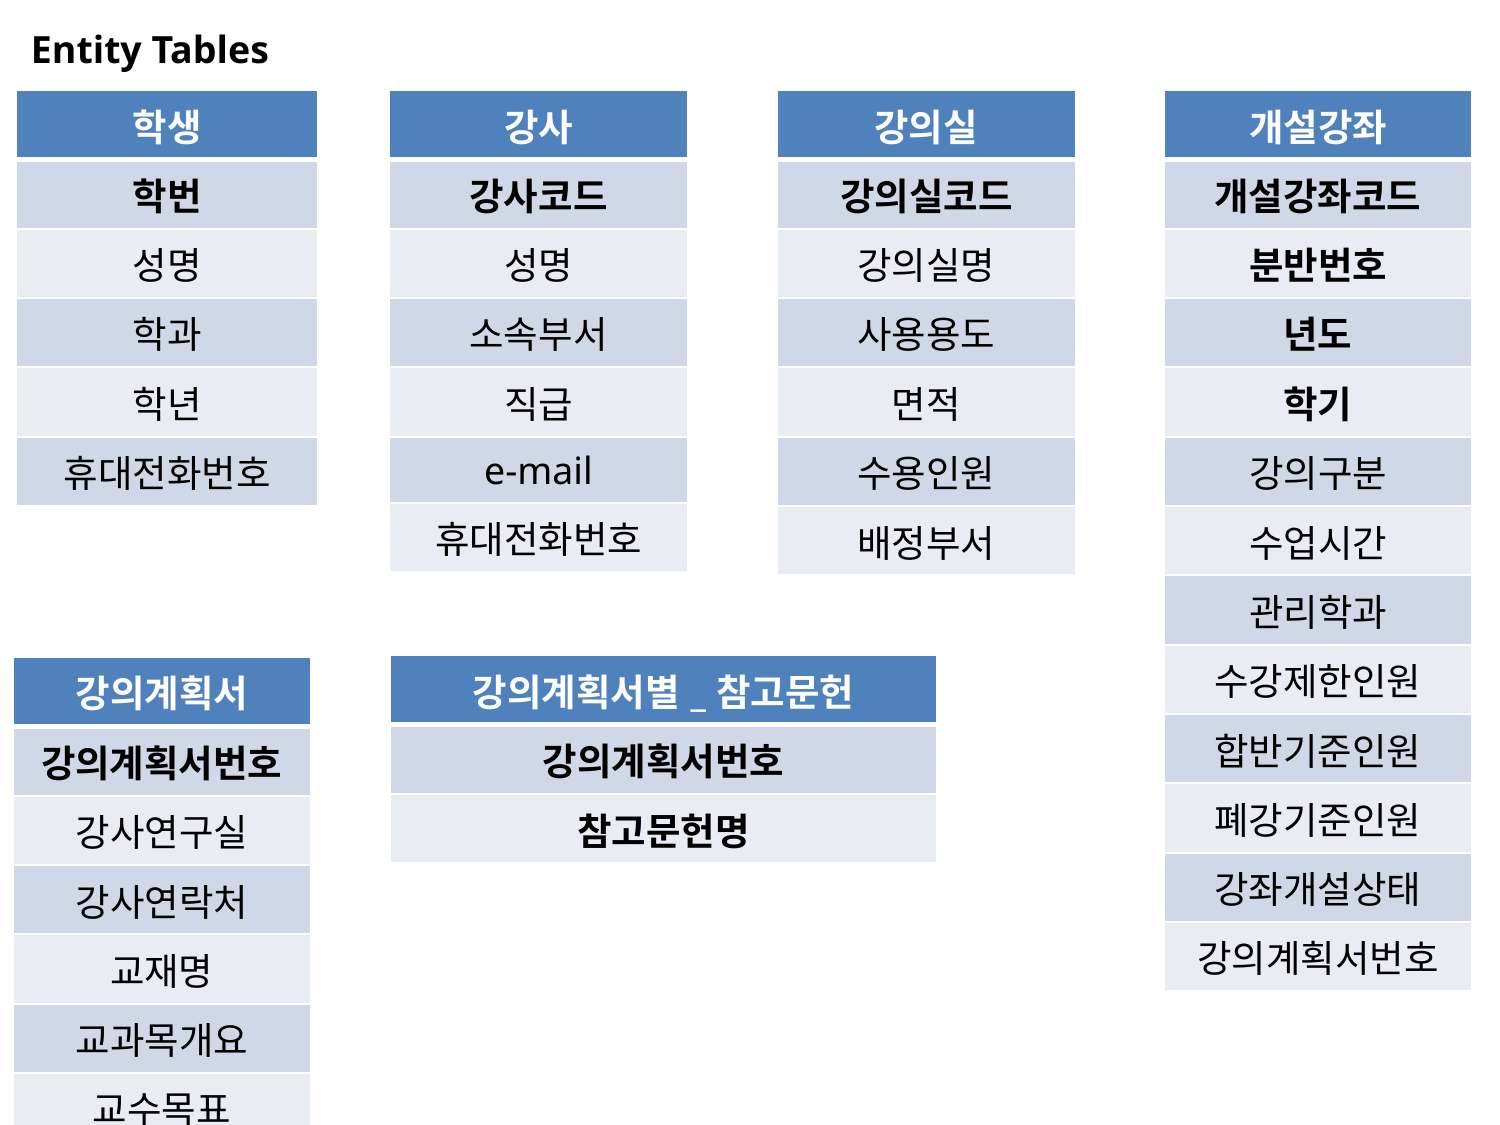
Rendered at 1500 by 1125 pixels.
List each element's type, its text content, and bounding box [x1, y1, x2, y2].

table_cell 합반기준인원 [1165, 715, 1471, 782]
table_cell 강의실코드 [778, 162, 1075, 228]
table_cell 폐강기준인원 [1165, 784, 1471, 852]
table_cell 분반번호 [1165, 230, 1471, 297]
table_cell 휴대전화번호 [17, 438, 317, 505]
table_header 강의계획서 [14, 658, 310, 724]
table_cell 강사연구실 [14, 797, 310, 864]
table_cell 참고문헌명 [391, 795, 936, 862]
table_cell 강의계획서번호 [14, 729, 310, 795]
table_cell 강의계획서번호 [391, 727, 936, 793]
table_cell 학과 [17, 299, 317, 366]
table_header 학생 [17, 91, 317, 157]
table_cell 개설강좌코드 [1165, 162, 1471, 228]
table_cell 면적 [778, 368, 1075, 436]
table_cell 강의계획서번호 [1165, 923, 1471, 990]
table_cell 소속부서 [390, 299, 687, 366]
table_cell 강사연락처 [14, 866, 310, 933]
table_cell 수업시간 [1165, 507, 1471, 574]
table_cell 수용인원 [778, 438, 1075, 505]
table_cell 학기 [1165, 368, 1471, 436]
table_cell 교수목표 [14, 1074, 310, 1125]
table_header 강사 [390, 91, 687, 157]
table_cell e-mail [390, 438, 687, 502]
table_cell 학년 [17, 368, 317, 436]
table_header 강의계획서별_참고문헌 [391, 656, 936, 722]
text_box Entity Tables [16, 19, 539, 79]
table_cell 관리학과 [1165, 576, 1471, 644]
table_cell 휴대전화번호 [390, 504, 687, 571]
table_cell 교과목개요 [14, 1005, 310, 1072]
table_cell 사용용도 [778, 299, 1075, 366]
table_header 강의실 [778, 91, 1075, 157]
table_cell 배정부서 [778, 507, 1075, 574]
table_cell 강의구분 [1165, 438, 1471, 505]
table_cell 강의실명 [778, 230, 1075, 297]
table_cell 수강제한인원 [1165, 646, 1471, 713]
table_cell 교재명 [14, 935, 310, 1003]
table_cell 학번 [17, 162, 317, 228]
table_cell 성명 [390, 230, 687, 297]
table_cell 성명 [17, 230, 317, 297]
table_header 개설강좌 [1165, 91, 1471, 157]
table_cell 년도 [1165, 299, 1471, 366]
table_cell 강사코드 [390, 162, 687, 228]
table_cell 직급 [390, 368, 687, 436]
table_cell 강좌개설상태 [1165, 854, 1471, 921]
